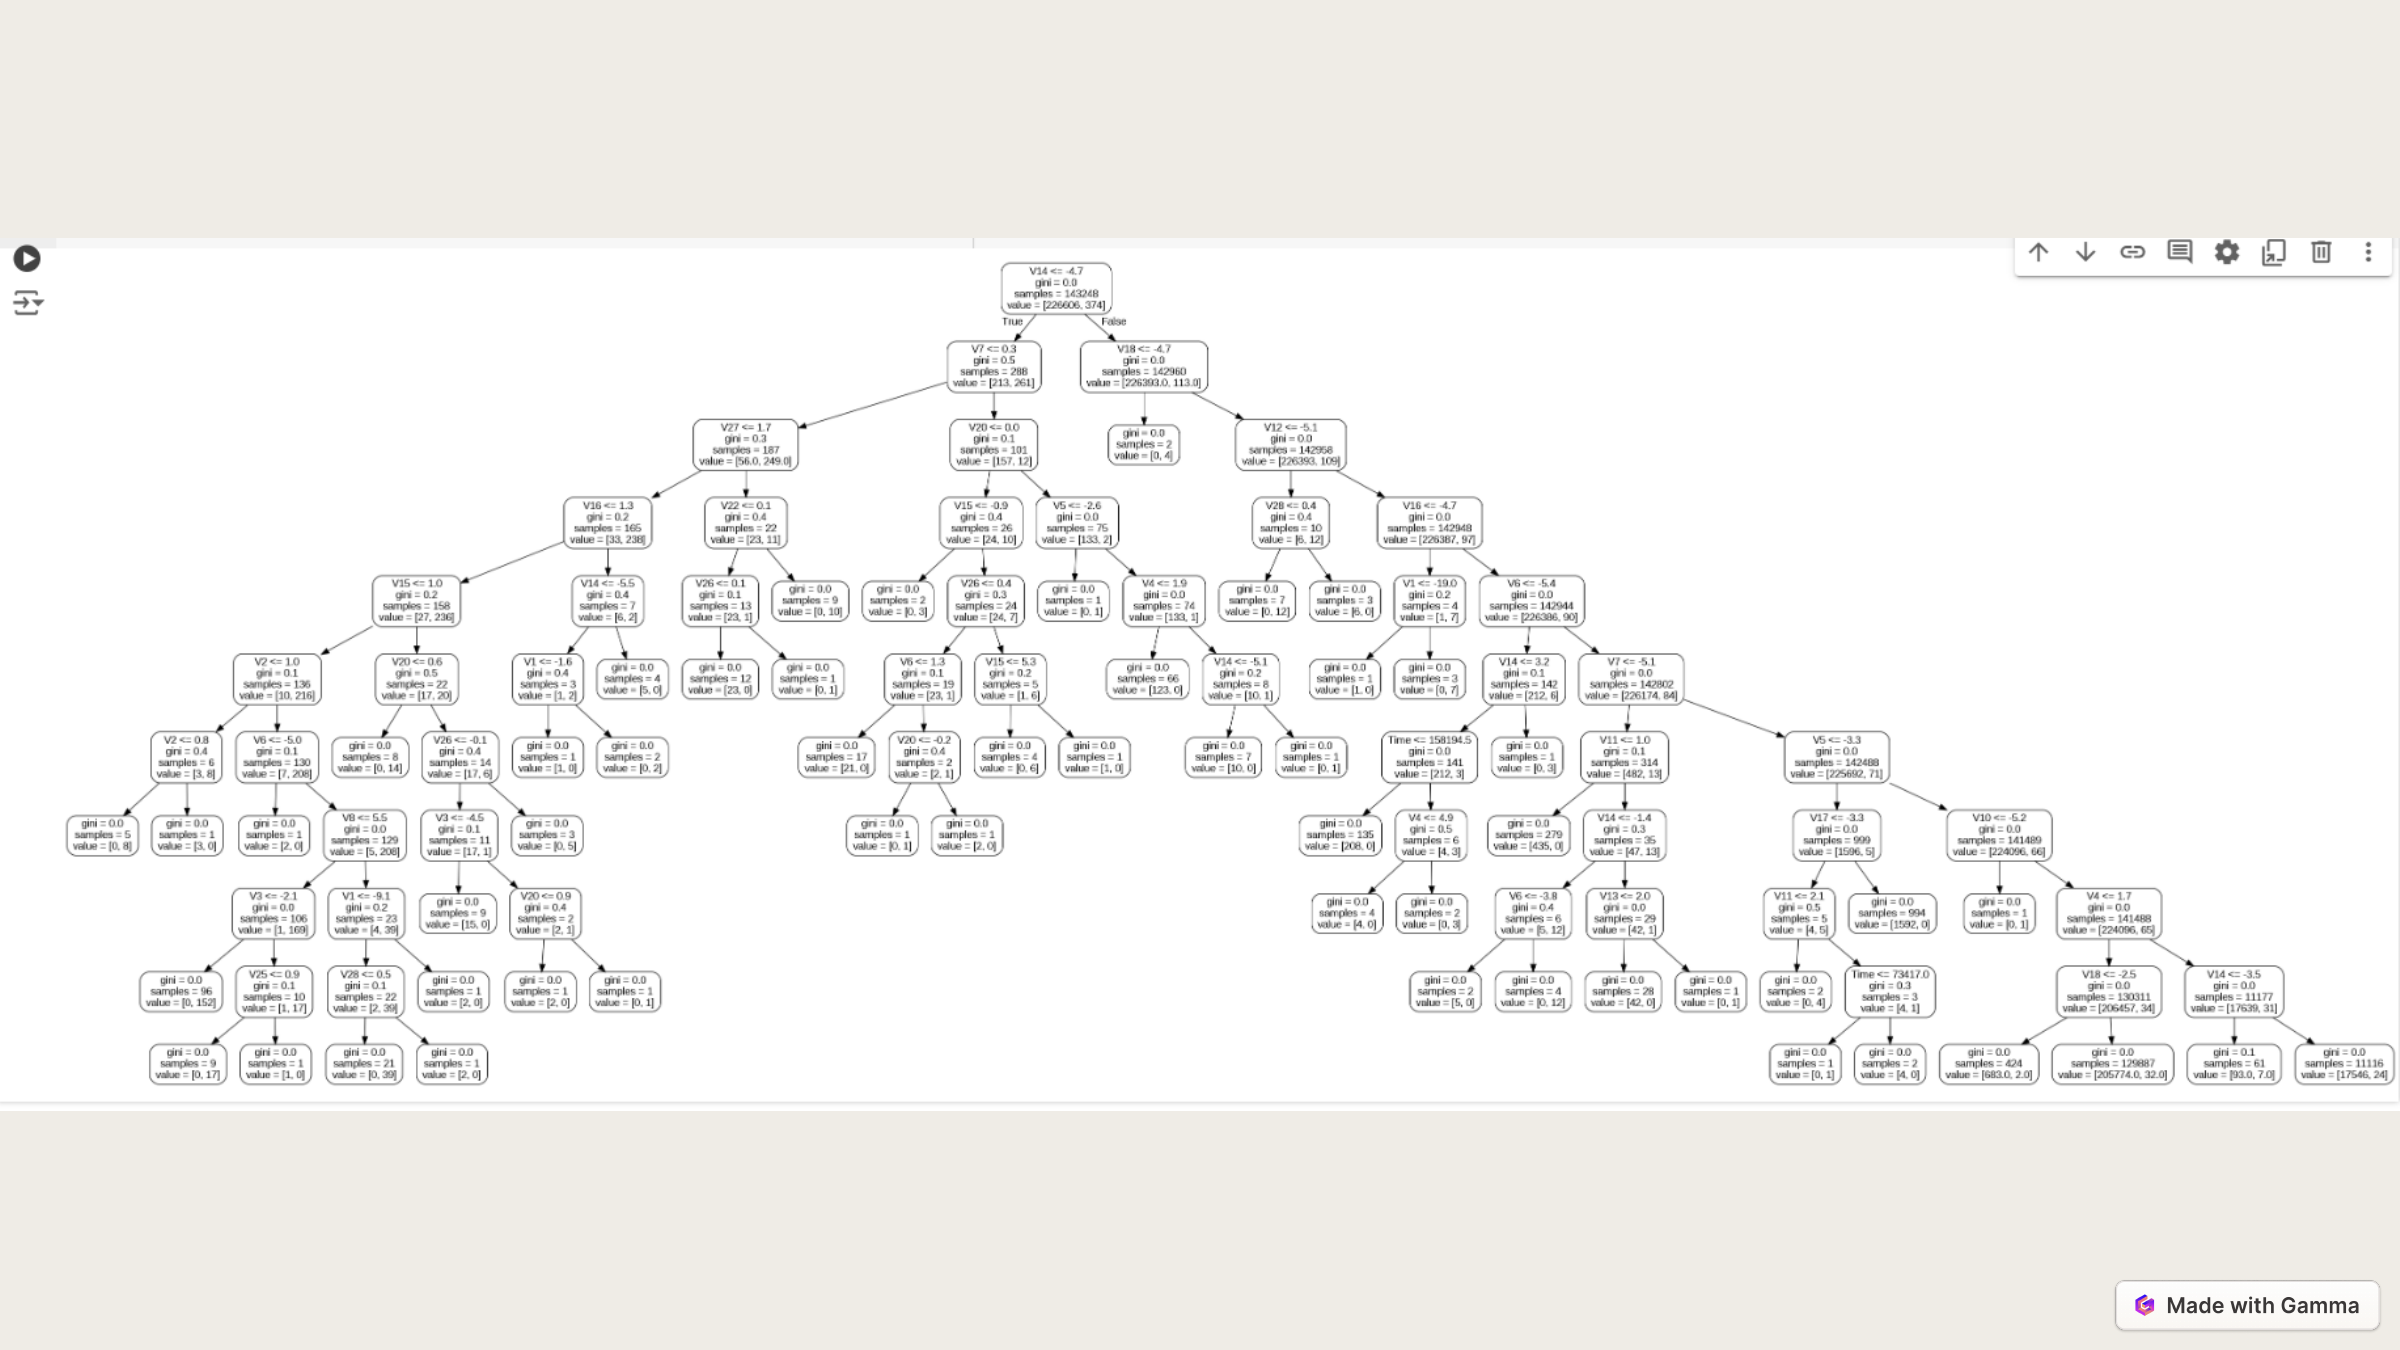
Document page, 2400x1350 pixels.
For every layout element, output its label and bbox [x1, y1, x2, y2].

picture [2106, 1271, 2389, 1339]
picture [0, 238, 2400, 1111]
